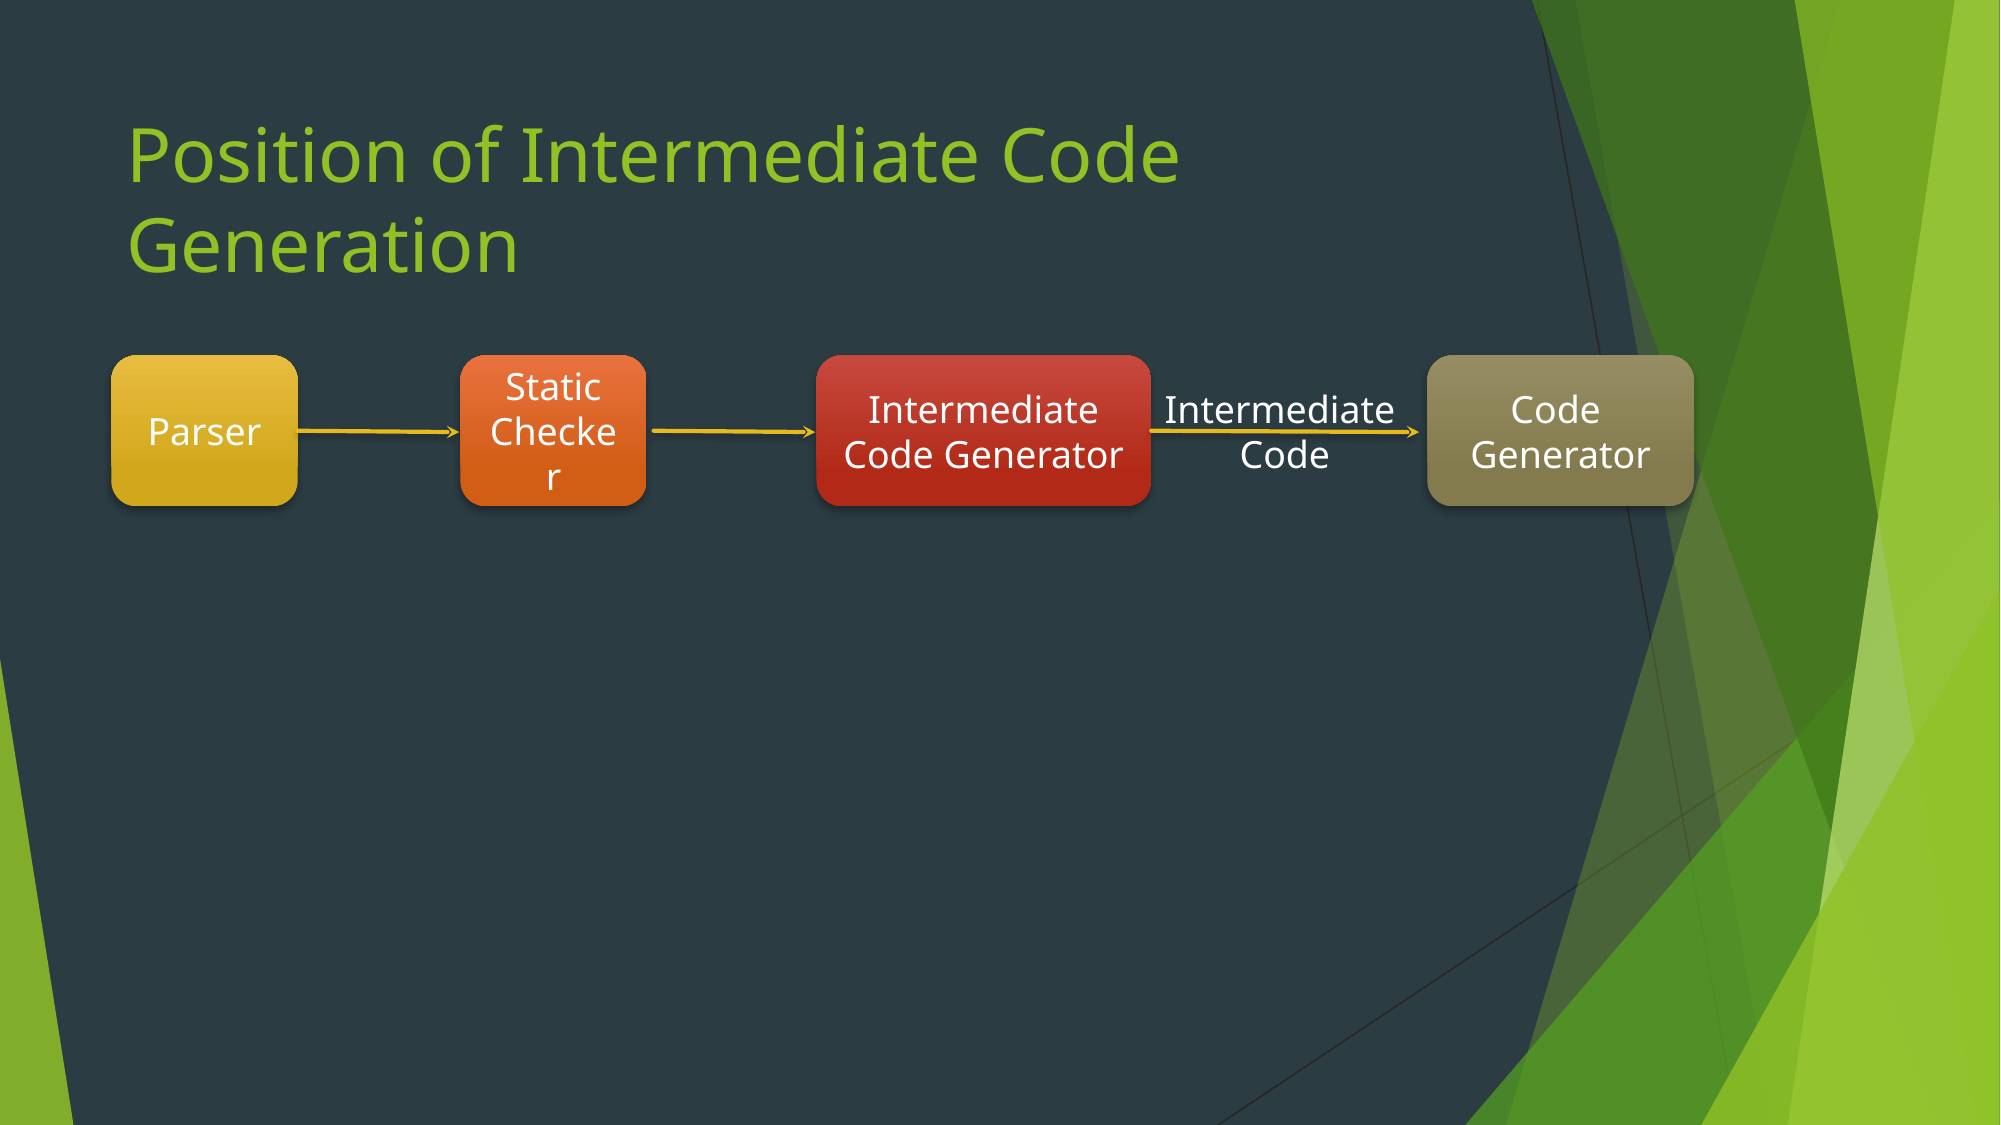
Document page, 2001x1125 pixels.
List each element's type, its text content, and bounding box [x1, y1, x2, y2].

text_box Code Generator [1427, 355, 1694, 507]
text_box Static Checker [460, 355, 647, 507]
title Position of Intermediate Code Generation [111, 99, 1604, 317]
text_box Intermediate Code Generator [816, 355, 1152, 507]
text_box Intermediate Code [1104, 378, 1466, 484]
text_box Parser [111, 355, 298, 507]
